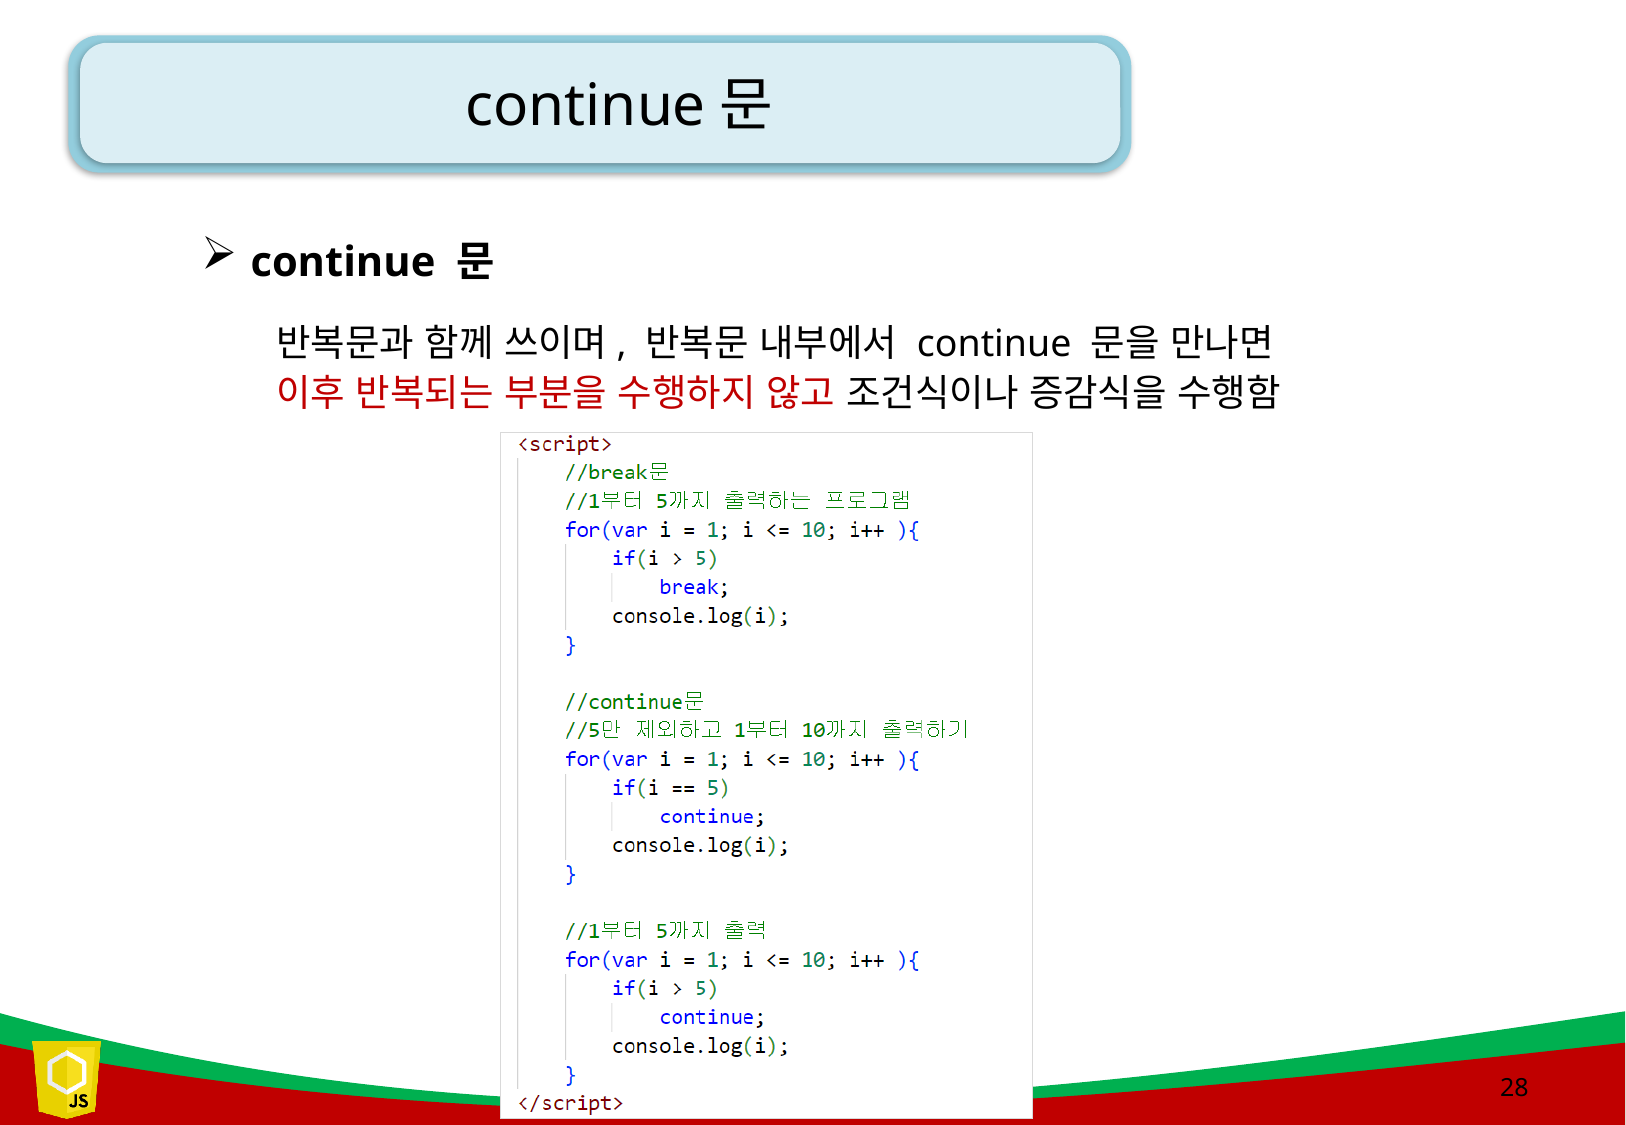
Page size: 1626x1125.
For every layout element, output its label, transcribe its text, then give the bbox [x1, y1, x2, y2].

picture [500, 432, 1033, 1119]
title continue문 [103, 32, 1121, 173]
picture [32, 1041, 101, 1119]
slide_number 28 [1452, 1058, 1544, 1119]
text_box continue 문 반복문과 함께 쓰이며, 반복문 내부에서 continue 문을 만나면 이후 반복되는 부분을 수행하지 않고 조건식이나 증감식을 수행함 [186, 196, 1492, 433]
